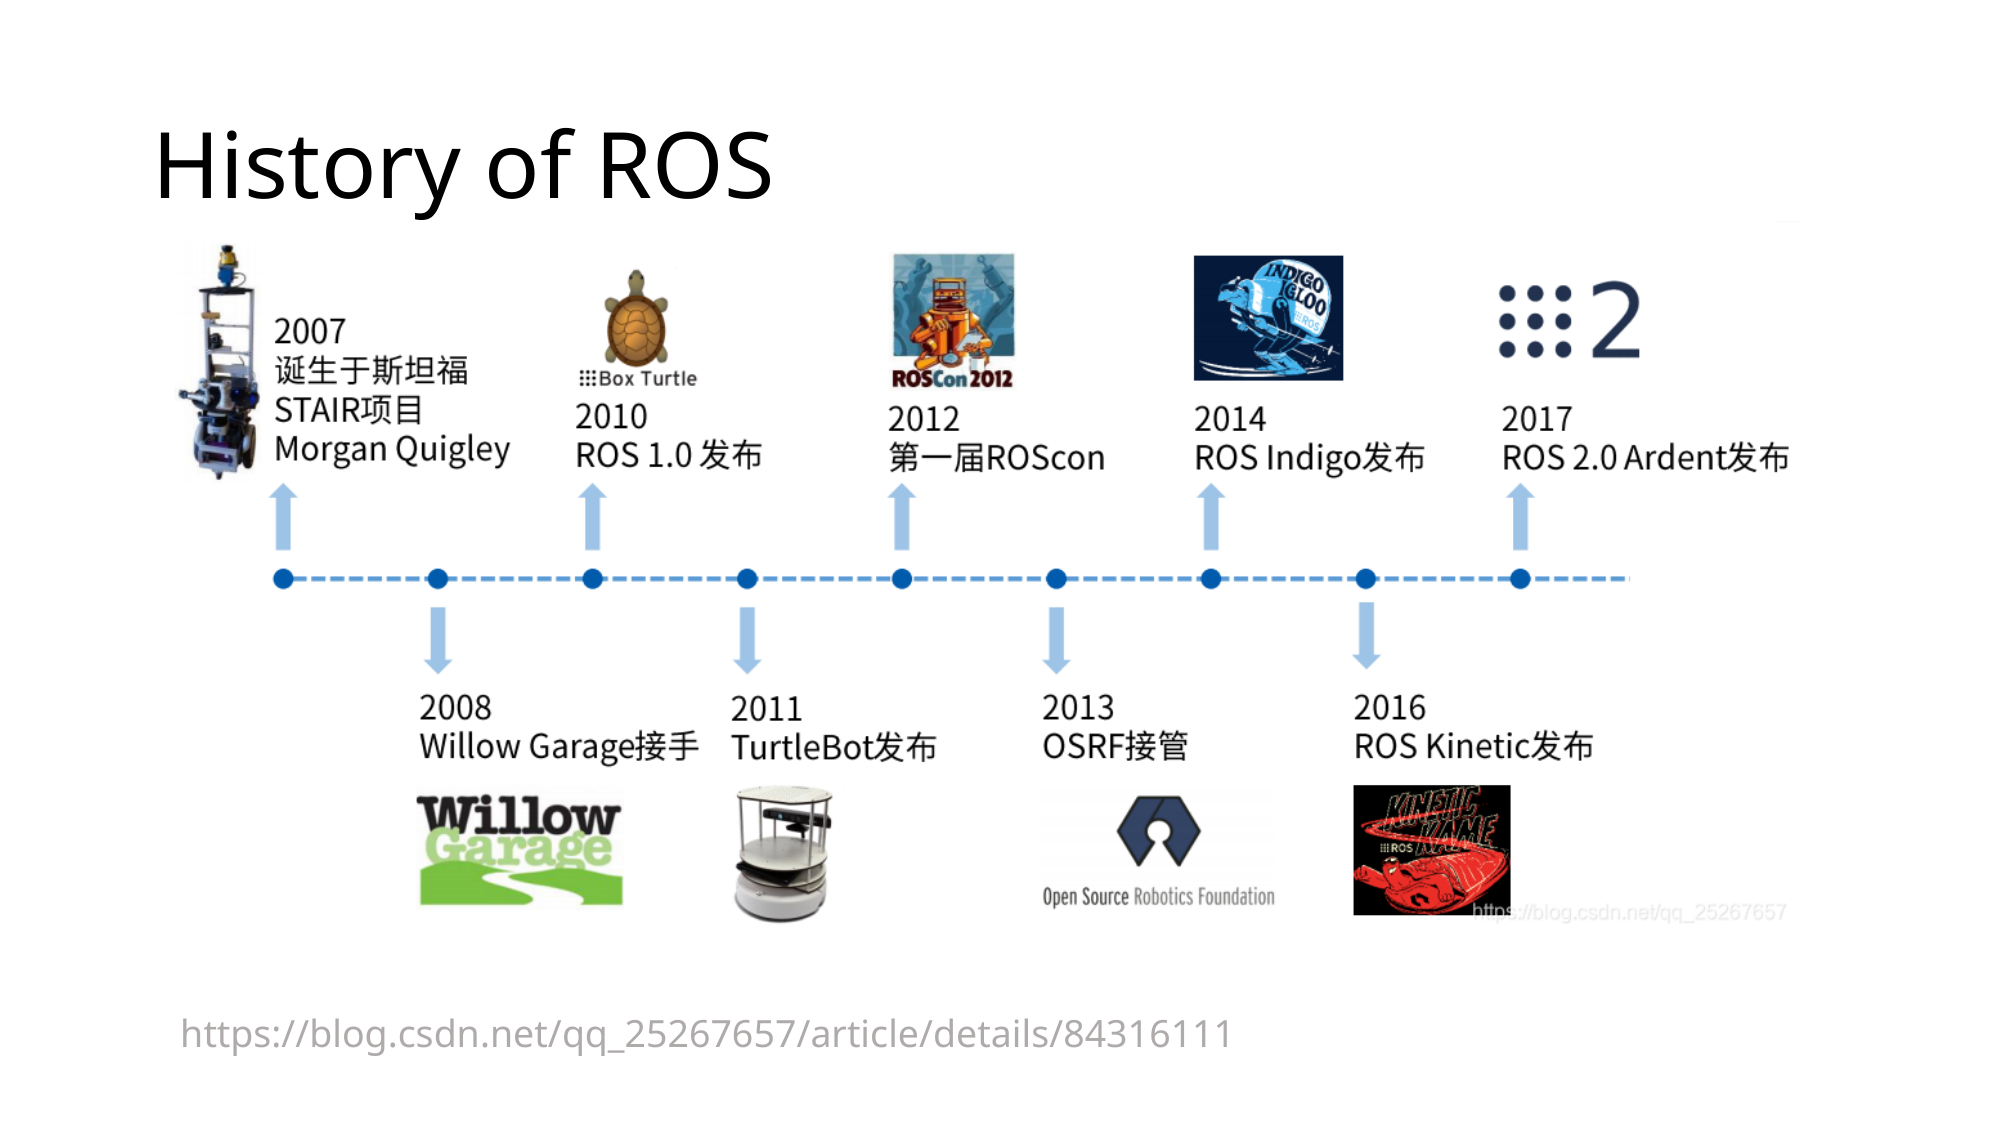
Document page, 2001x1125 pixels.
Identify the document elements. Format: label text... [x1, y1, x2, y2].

title History of ROS [137, 59, 1863, 278]
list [171, 221, 1799, 936]
text_box https://blog.csdn.net/qq_25267657/article/details/84316111 [165, 1003, 1763, 1063]
